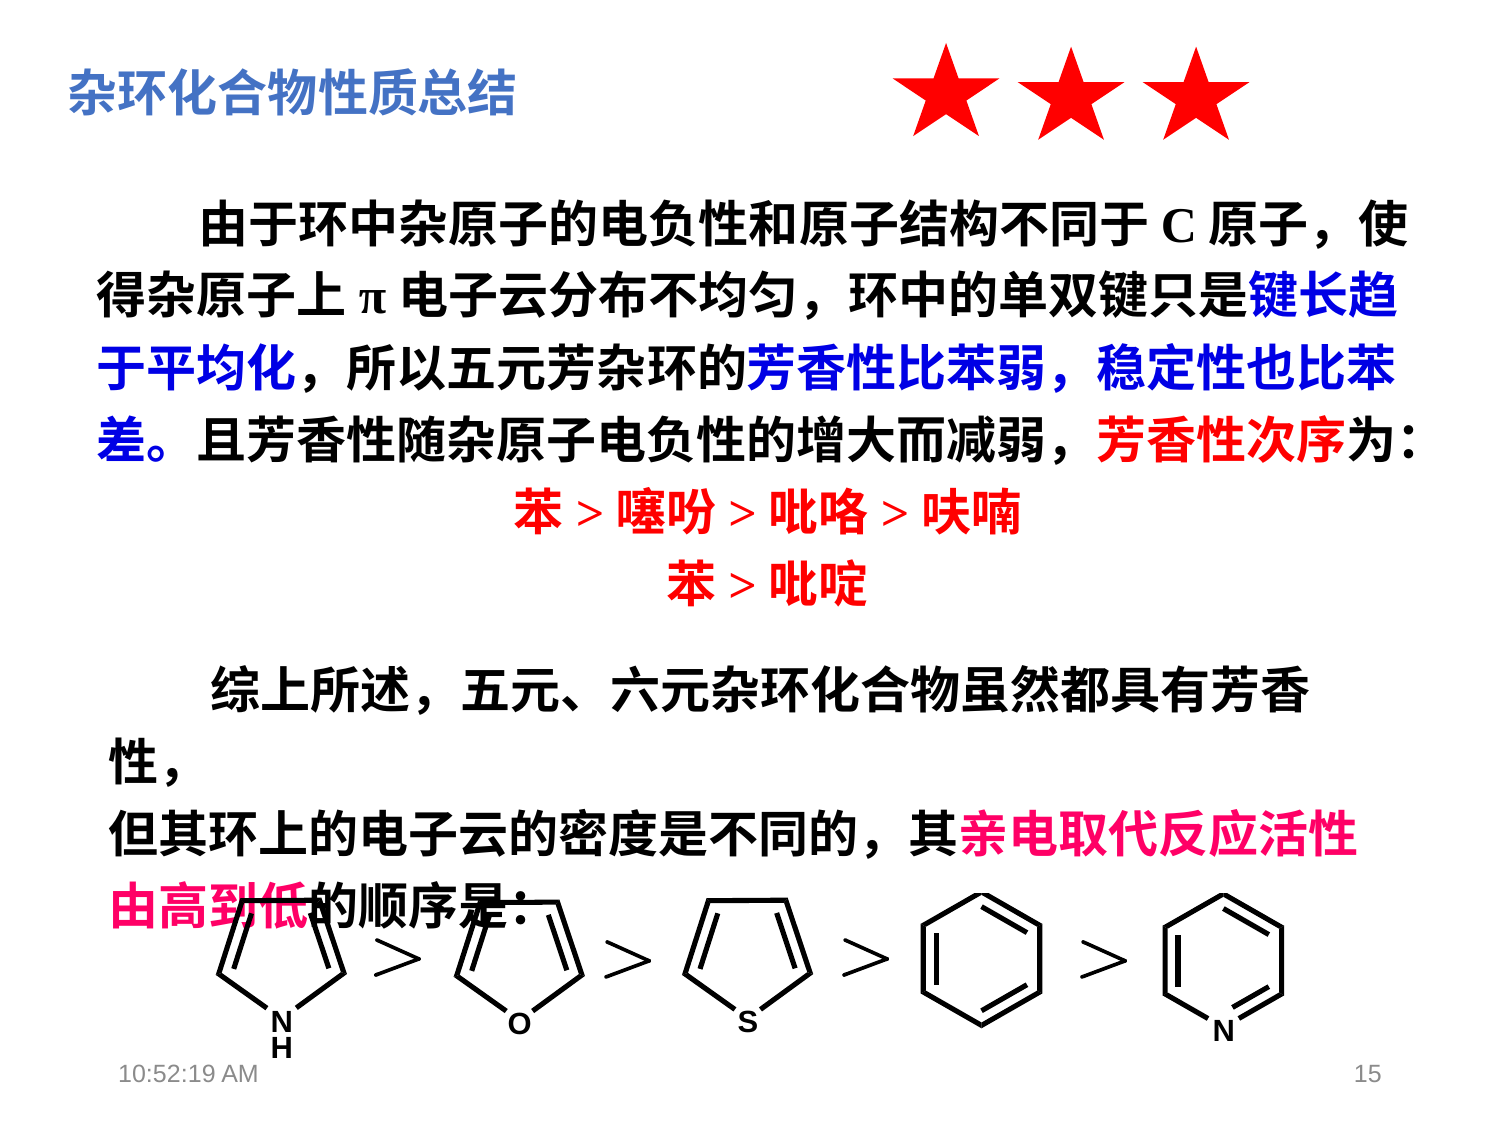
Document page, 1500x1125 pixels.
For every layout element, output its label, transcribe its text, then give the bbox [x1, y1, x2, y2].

text_box [942, 42, 950, 54]
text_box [210, 893, 1290, 1071]
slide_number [103, 1042, 441, 1103]
text_box 综上所述，五元、六元杂环化合物虽然都具有芳香性， 但其环上的电子云的密度是不同的，其亲电取代反应活性由高到低的顺序是： [93, 639, 1407, 942]
text_box [1154, 46, 1250, 140]
text_box 杂环化合物性质总结 [53, 54, 1154, 130]
text_box [969, 130, 979, 137]
text_box [1068, 46, 1074, 54]
text_box 由于环中杂原子的电负性和原子结构不同于C原子，使得杂原子上π电子云分布不均匀，环中的单双键只是键长趋于平均化，所以五元芳杂环的芳香性比苯弱，稳定性也比苯差。且芳香性随杂原子电负性的增大而减弱，芳香性次序为： 苯>噻吩>吡咯>呋喃 苯>吡啶 [82, 172, 1454, 628]
text_box [1038, 130, 1053, 140]
text_box [913, 130, 923, 137]
text_box [1089, 130, 1104, 140]
slide_number 15 [1059, 1042, 1397, 1103]
